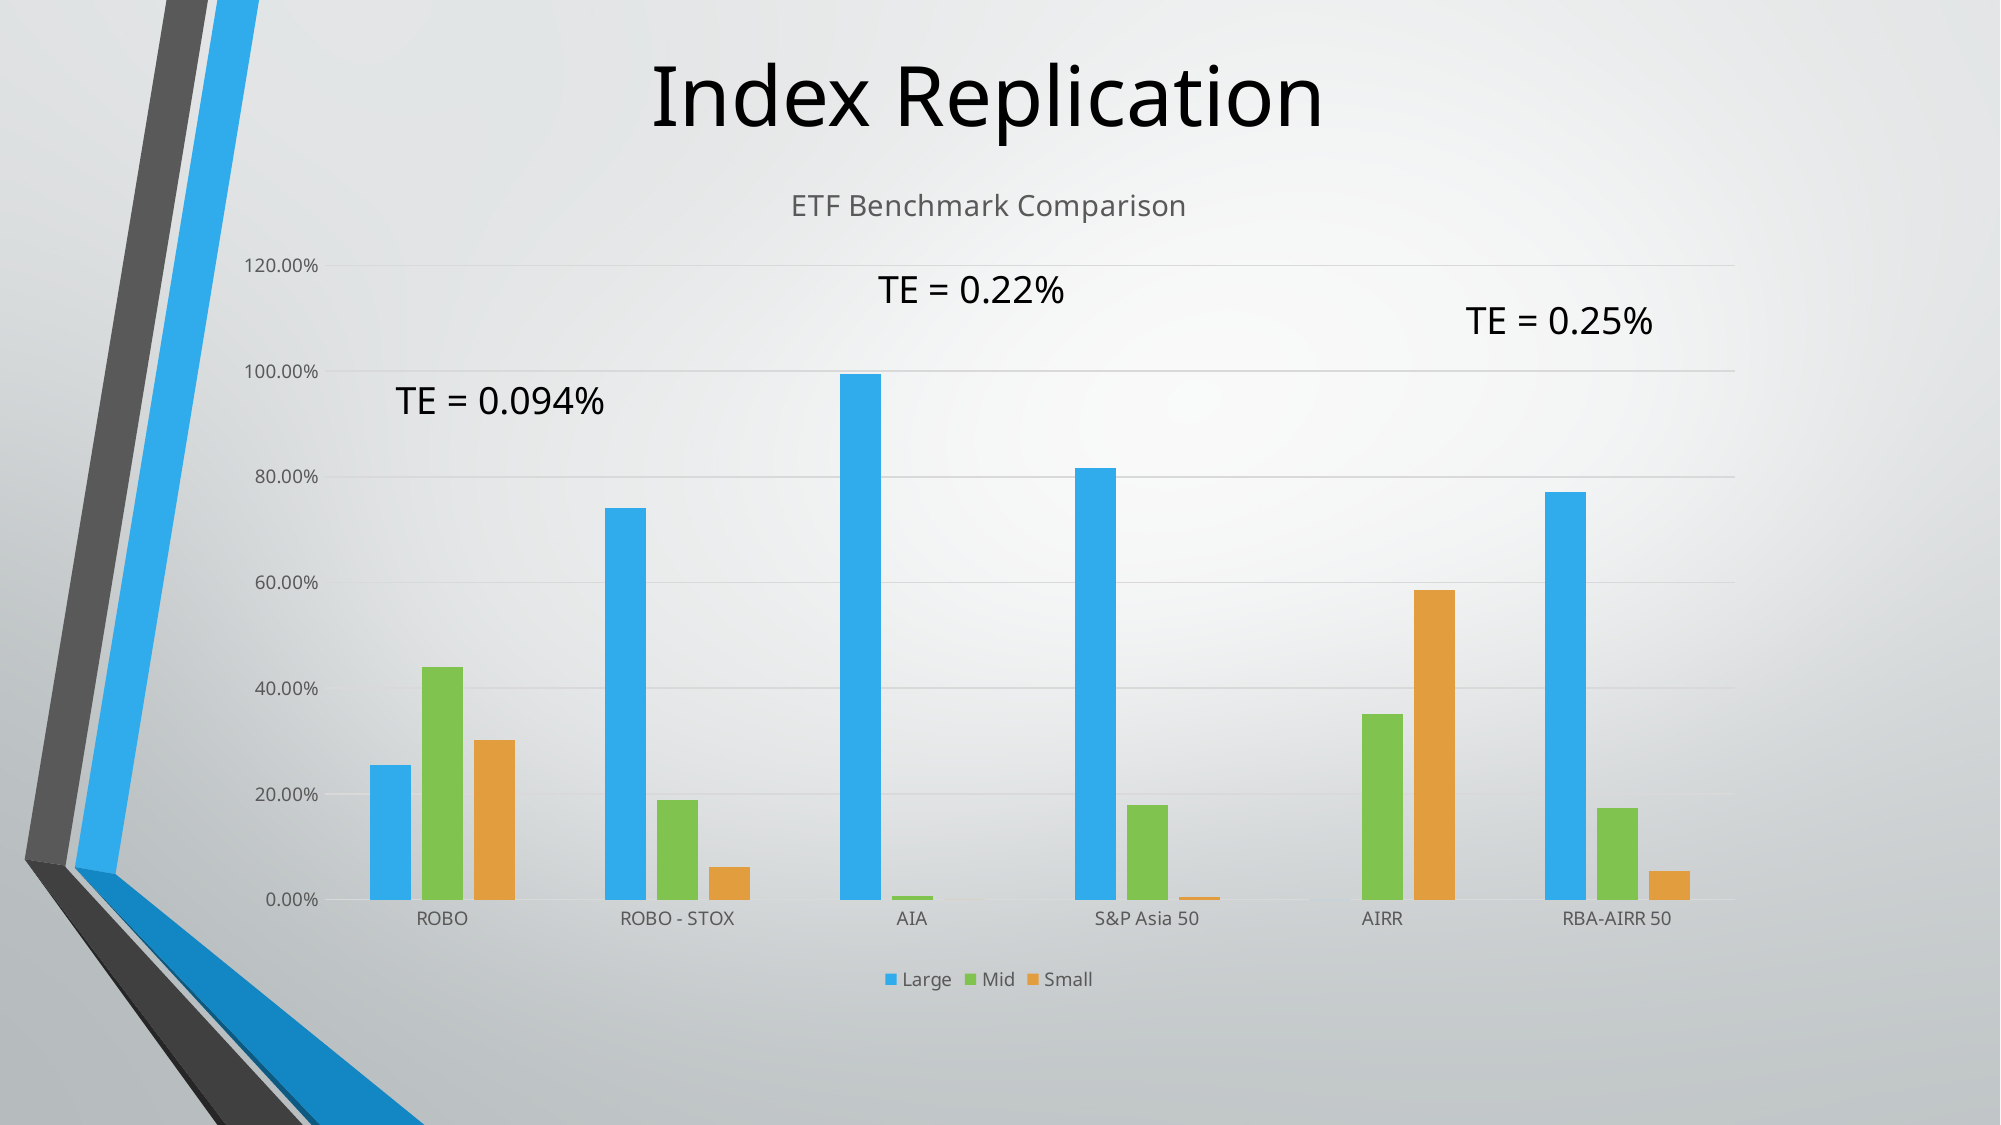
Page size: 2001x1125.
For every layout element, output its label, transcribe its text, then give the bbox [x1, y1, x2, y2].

title Index Replication [126, 0, 1852, 203]
chart [212, 151, 1767, 999]
